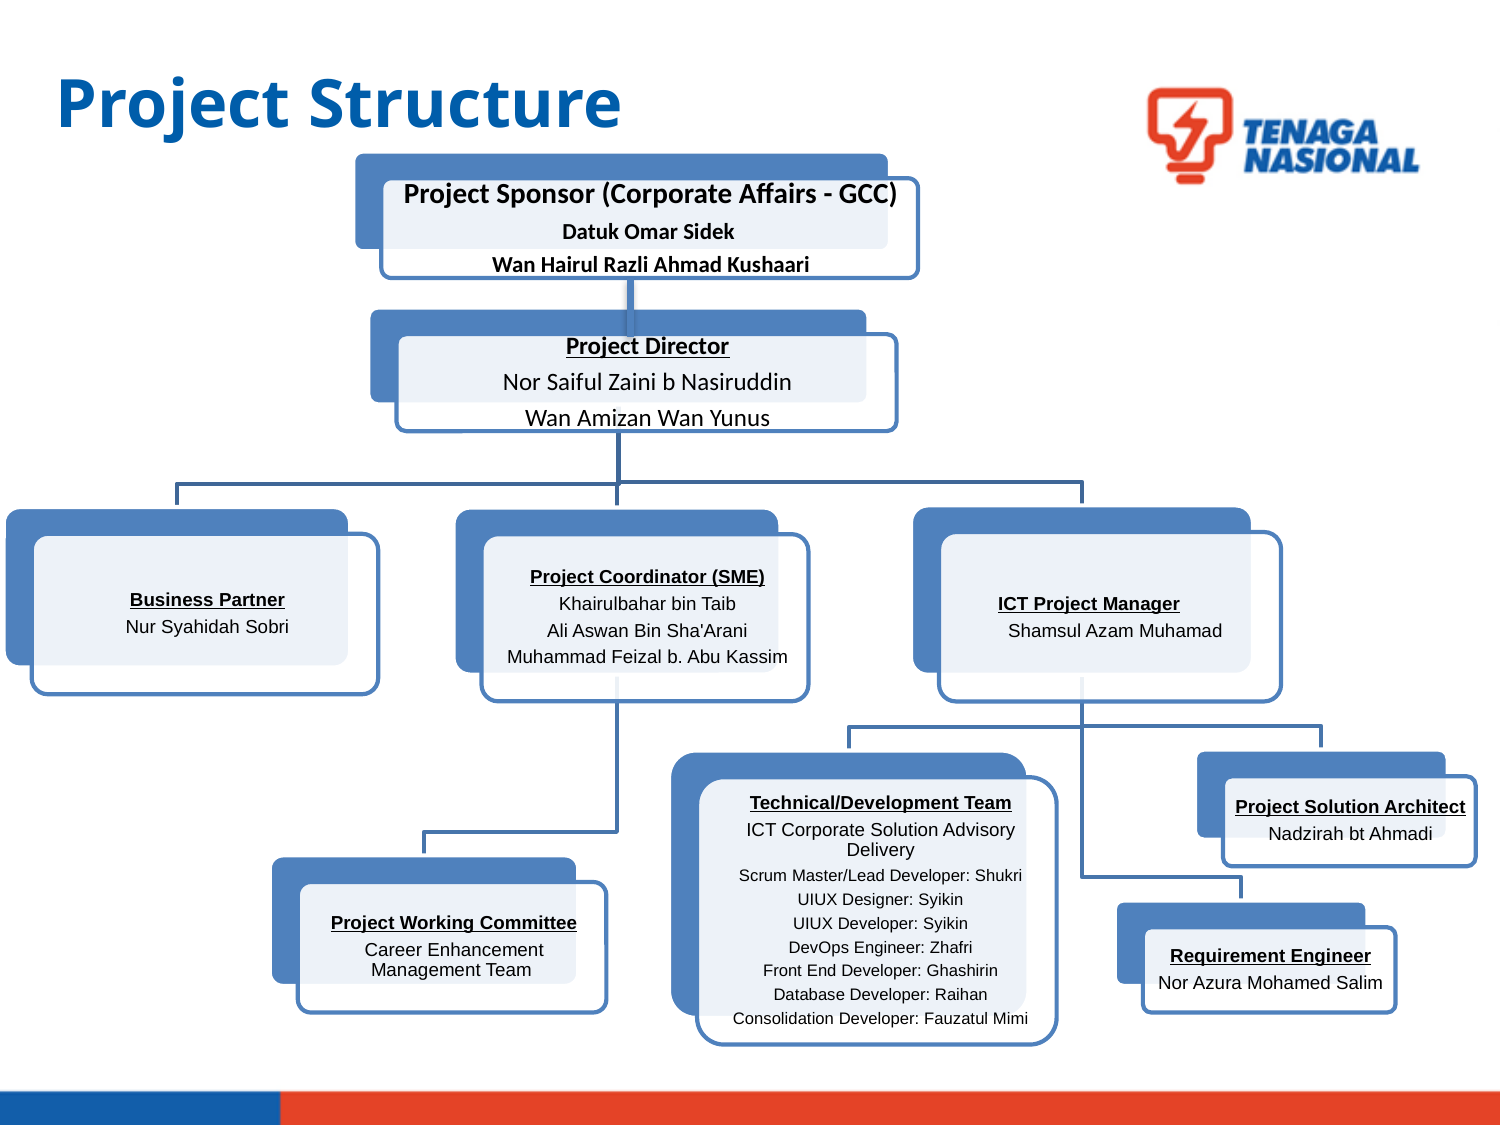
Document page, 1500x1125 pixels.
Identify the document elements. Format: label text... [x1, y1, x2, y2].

picture [0, 0, 1500, 1125]
title Project Structure [40, 7, 1391, 176]
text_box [16, 178, 1492, 1125]
